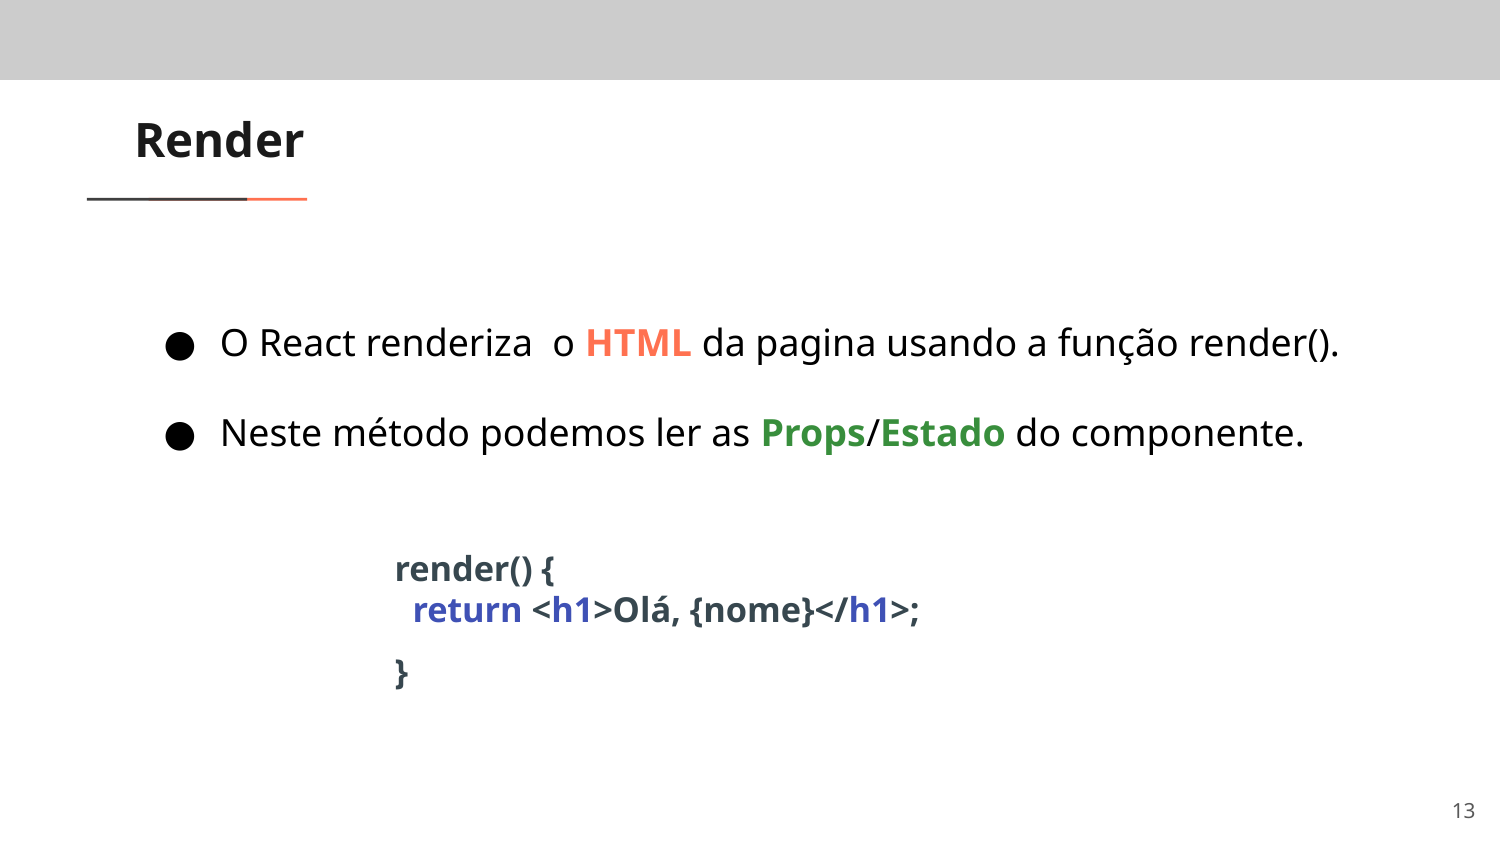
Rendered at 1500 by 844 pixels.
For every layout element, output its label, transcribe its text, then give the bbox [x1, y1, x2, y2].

text_box O React renderiza o HTML da pagina usando a função render(). Neste método podemos ler as Props/Estado do componente. [129, 304, 1381, 785]
text_box render() { return <h1>Olá, {nome}</h1>; } [379, 531, 1121, 707]
slide_number ‹#› [1400, 779, 1491, 844]
title Render [119, 94, 1381, 183]
